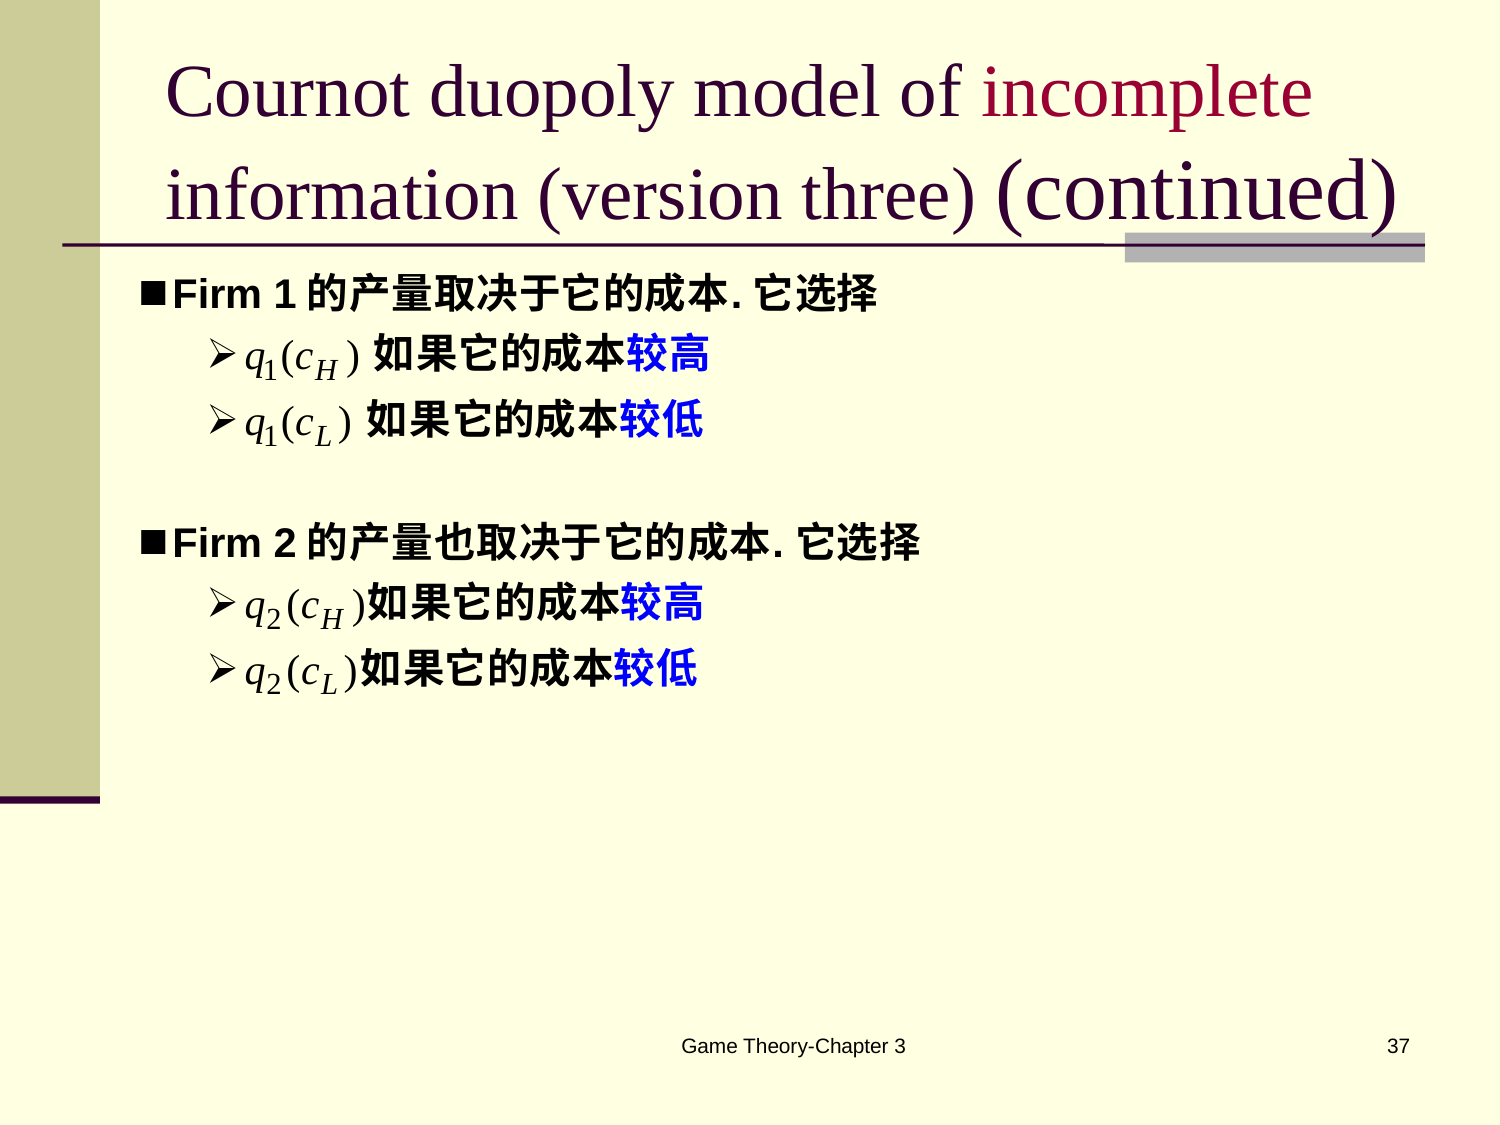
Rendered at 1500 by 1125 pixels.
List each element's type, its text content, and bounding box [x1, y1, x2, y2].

slide_number 37 [1112, 1024, 1426, 1101]
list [103, 265, 1432, 975]
title Cournot duopoly model of incomplete information (version three) (continued) [149, 45, 1426, 234]
footer Game Theory-Chapter 3 [549, 1024, 1038, 1101]
